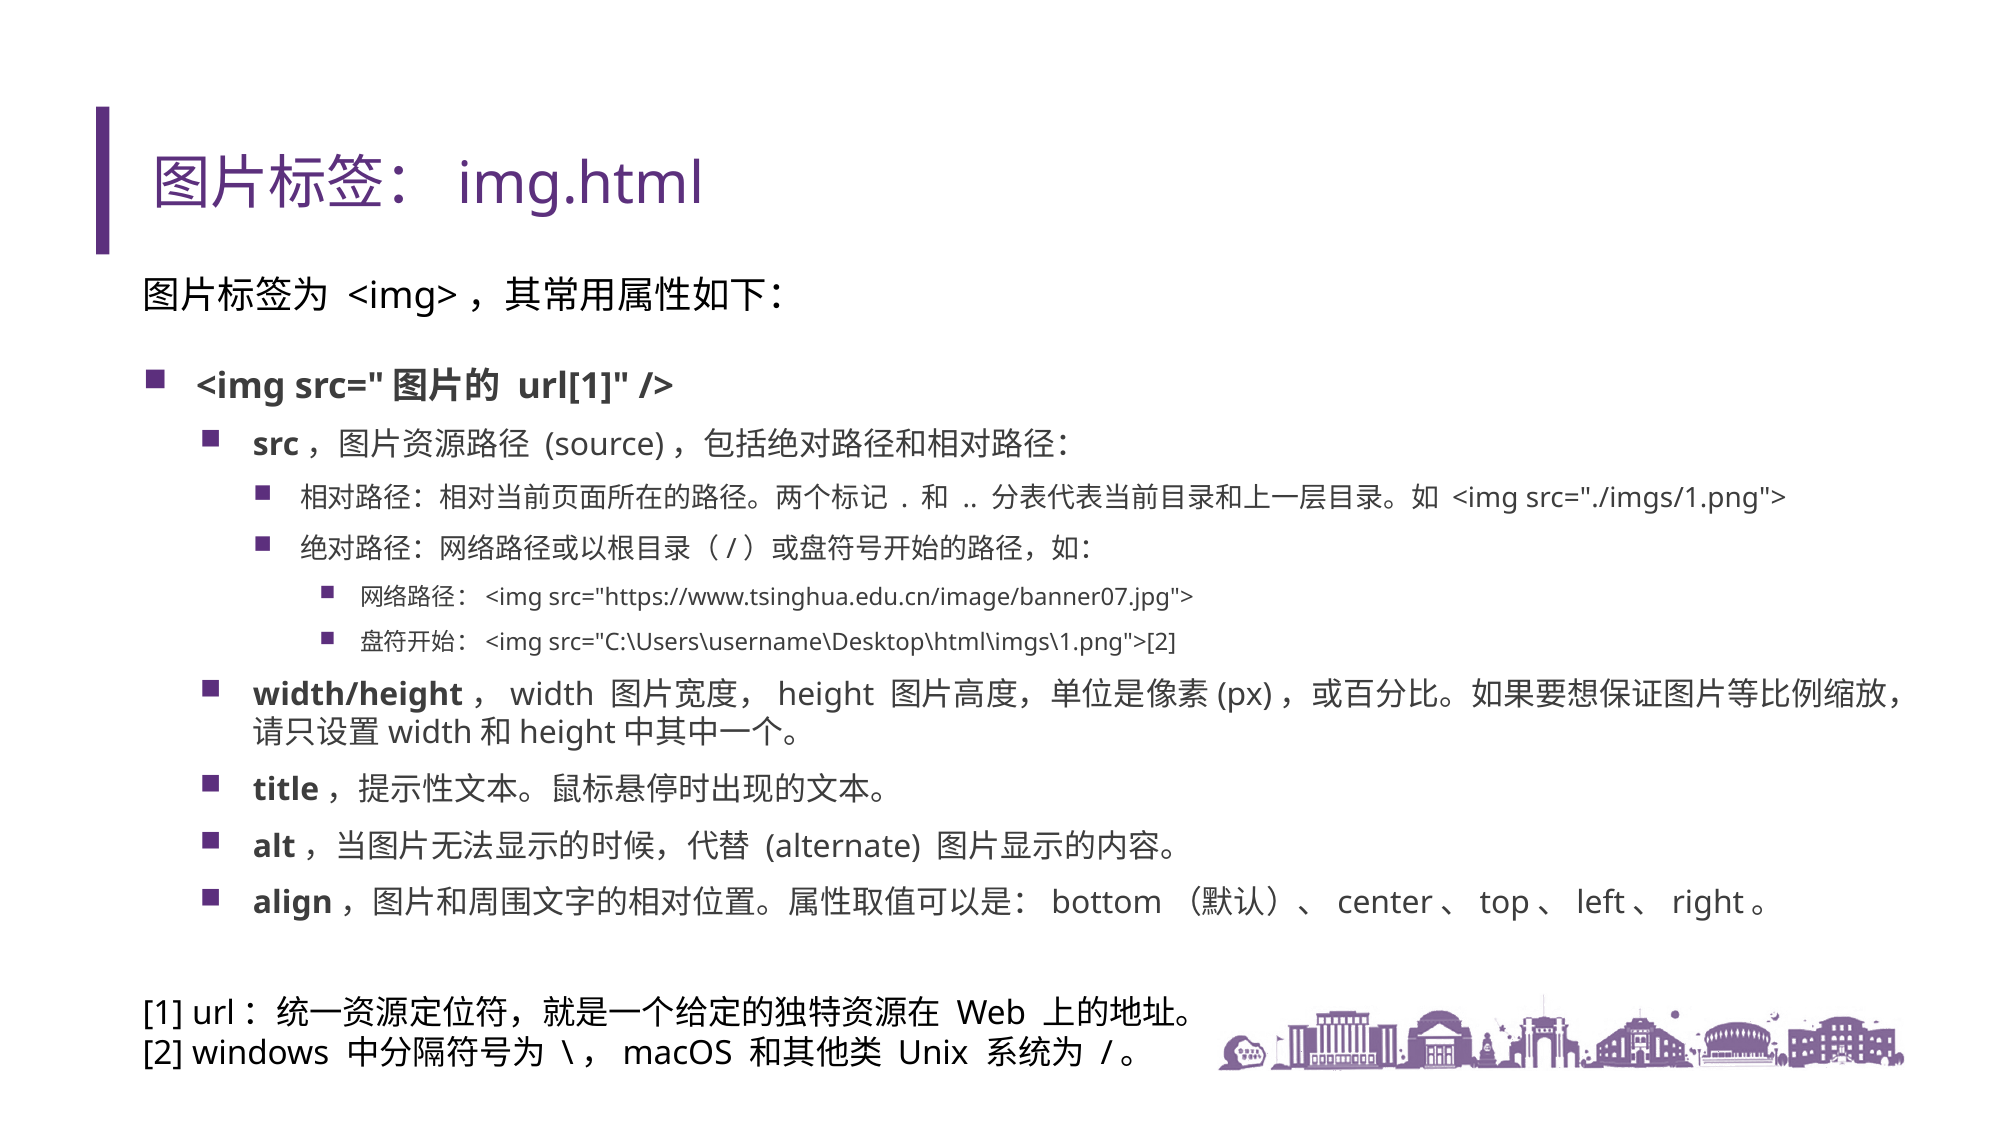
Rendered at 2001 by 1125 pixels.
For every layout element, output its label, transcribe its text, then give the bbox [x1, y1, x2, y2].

list <img src="图片的 url[1]" /> src，图片资源路径 (source)，包括绝对路径和相对路径： 相对路径：相对当前页面所在的路径。两个标记 . 和 .. 分表代表当前目录和上一层目录。如 <img src="./imgs/1.png"> 绝对路径：网络路径或以根目录（/）或盘符号开始的路径，如： 网络路径：<img src="https://www.tsinghua.edu.cn/image/banner07.jpg"> 盘符开始：<img src="C:\Users\username\Desktop\html\imgs\1.png">[2] width/height，width 图片宽度，height 图片高度，单位是像素(px)，或百分比。如果要想保证图片等比例缩放，请只设置width和height中其中一个。 title，提示性文本。鼠标悬停时出现的文本。 alt，当图片无法显示的时候，代替 (alternate) 图片显示的内容。 align，图片和周围文字的相对位置。属性取值可以是：bottom（默认）、center、top、left、right。 [127, 354, 1912, 932]
title 图片标签：img.html [137, 97, 1863, 264]
text_box 图片标签为 <img>，其常用属性如下： [127, 263, 1109, 324]
text_box [1] url：统一资源定位符，就是一个给定的独特资源在 Web 上的地址。 [2] windows 中分隔符号为 \，macOS 和其他类 Unix 系统为 /。 [127, 983, 1250, 1079]
